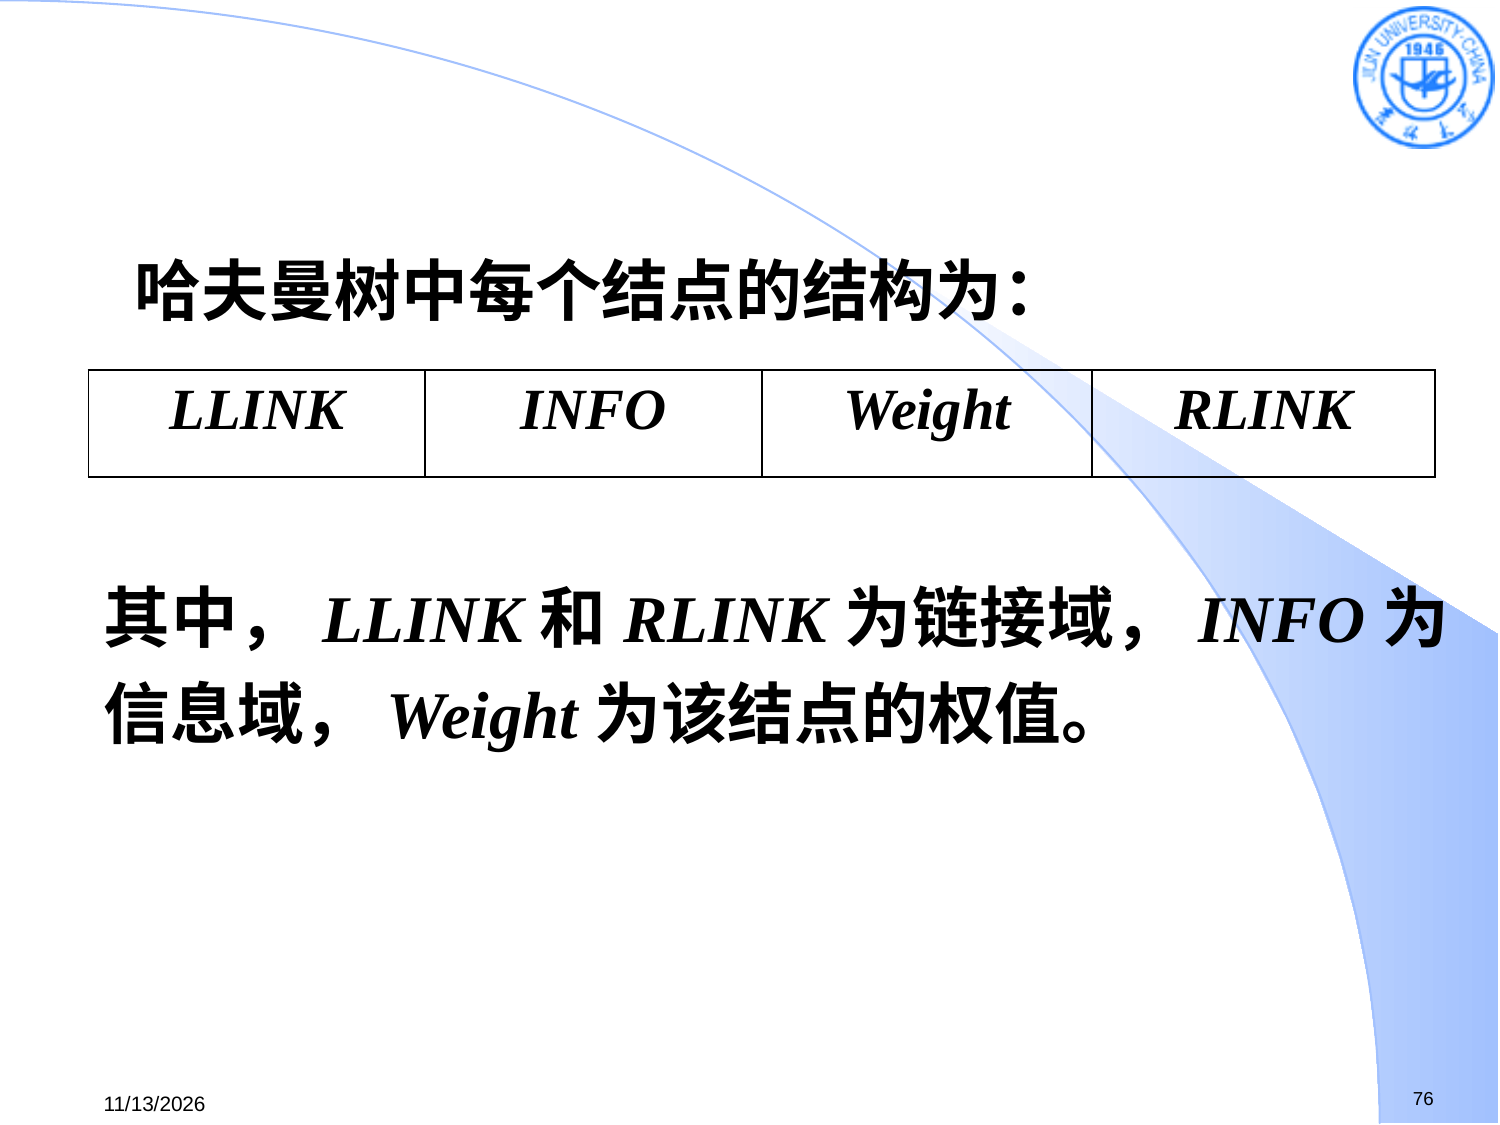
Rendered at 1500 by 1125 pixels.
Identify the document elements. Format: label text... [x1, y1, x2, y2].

table_header Weight [763, 371, 1091, 476]
table_header RLINK [1093, 371, 1434, 476]
picture [1353, 6, 1495, 149]
table_header LLINK [89, 371, 424, 476]
table_header INFO [426, 371, 761, 476]
list 哈夫曼树中每个结点的结构为： 其中，LLINK和RLINK为链接域，INFO为信息域，Weight为该结点的权值。 [88, 224, 1465, 929]
